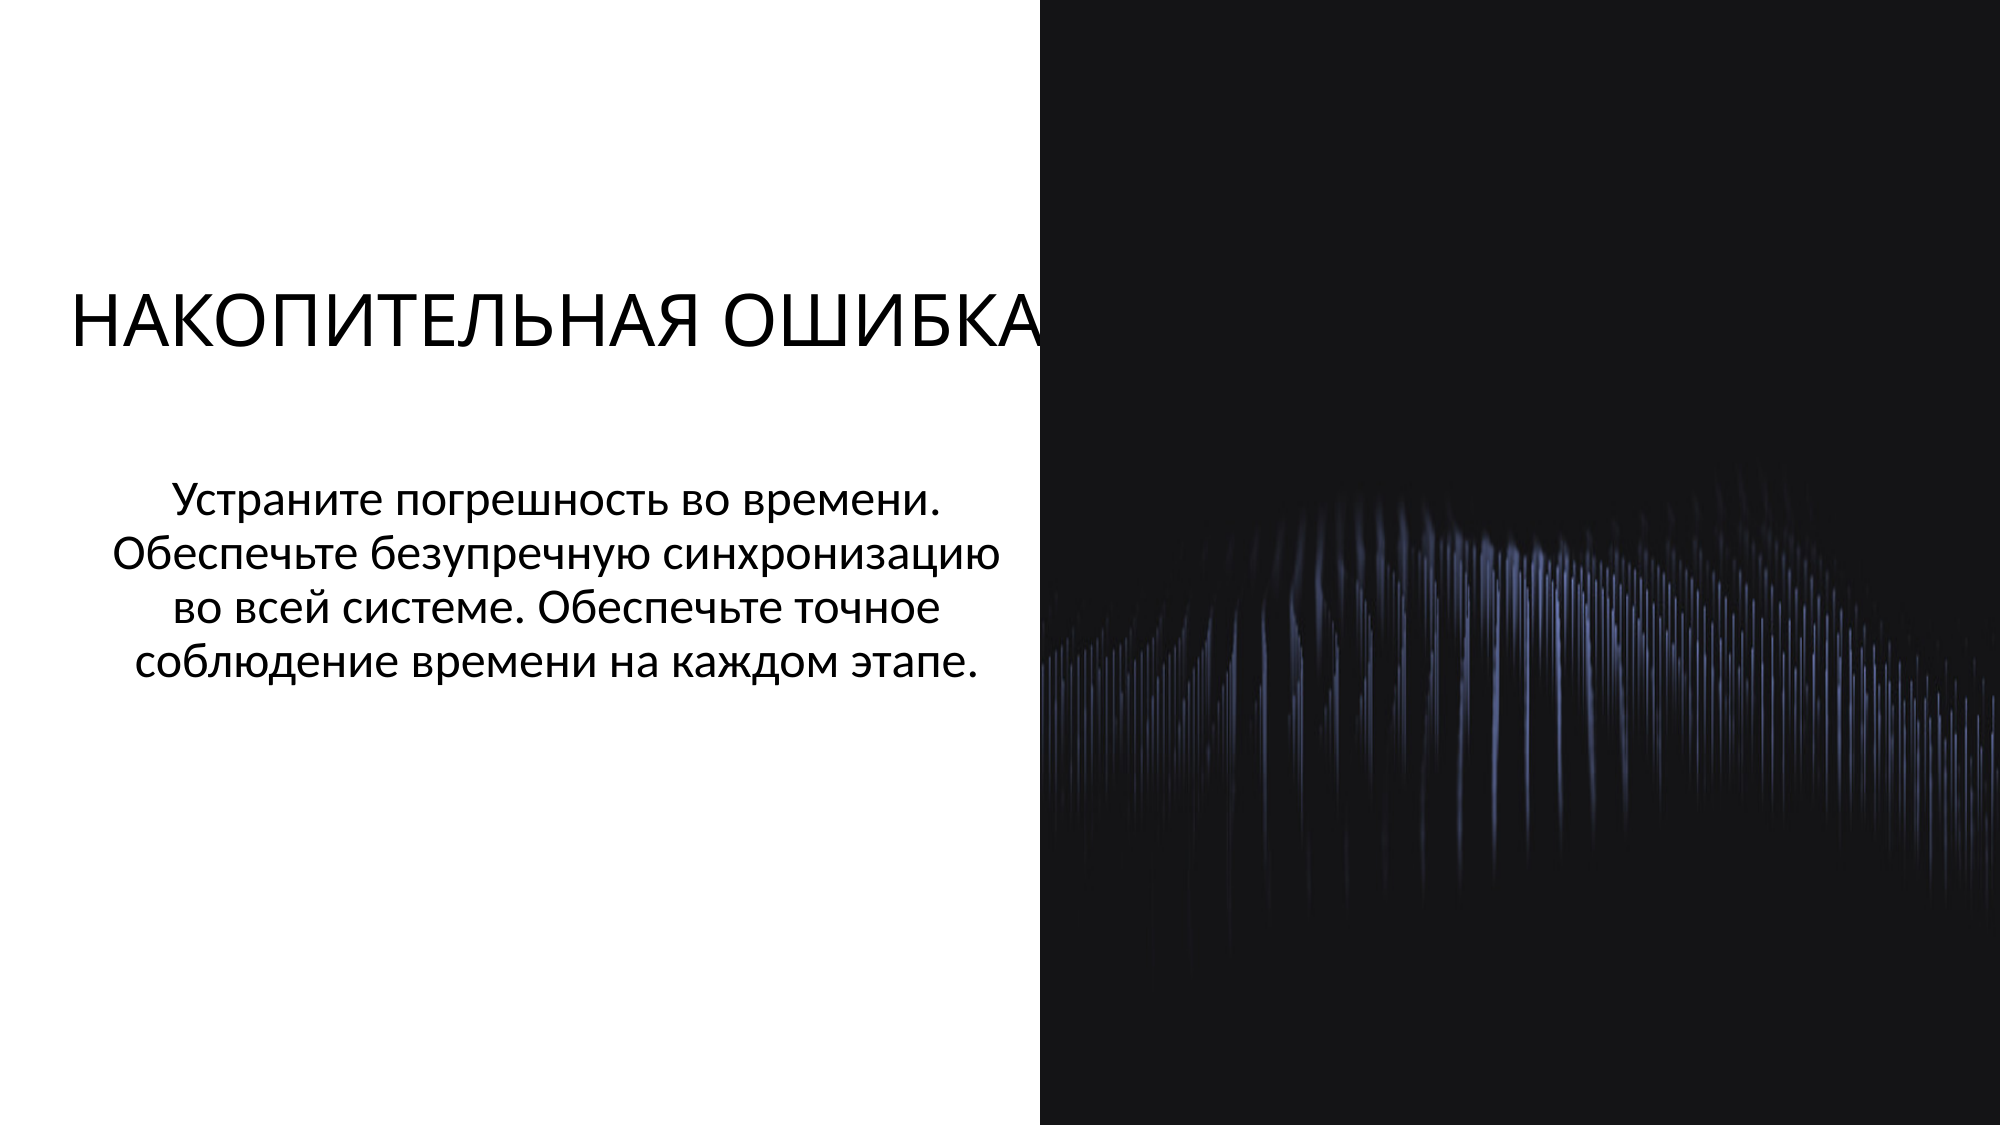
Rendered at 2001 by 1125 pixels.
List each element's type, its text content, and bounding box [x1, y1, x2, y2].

title НАКОПИТЕЛЬНАЯ ОШИБКА [40, 201, 1040, 370]
picture [1040, 0, 2000, 1125]
subtitle Устраните погрешность во времени. Обеспечьте безупречную синхронизацию во всей системе. Обеспечьте точное соблюдение времени на каждом этапе. [84, 464, 1030, 737]
